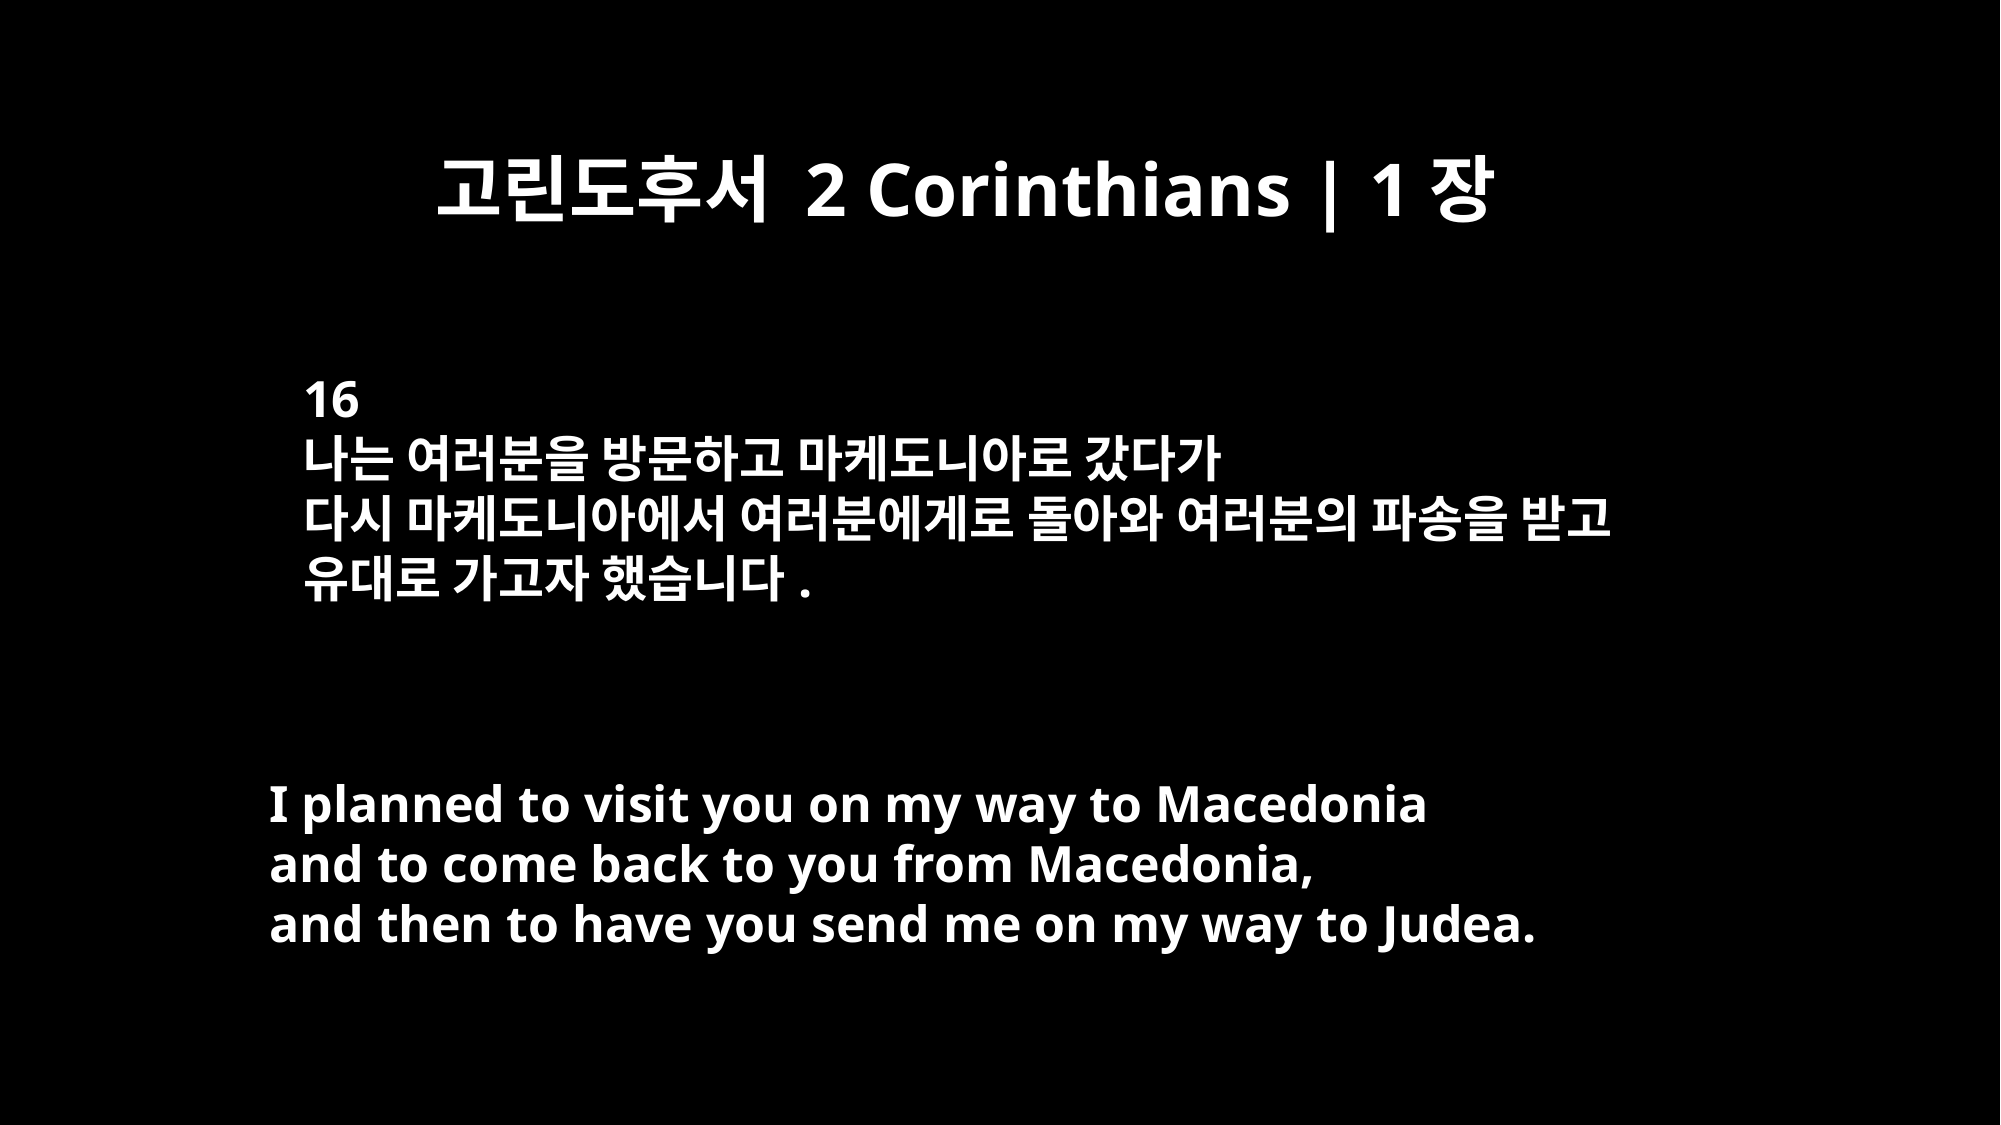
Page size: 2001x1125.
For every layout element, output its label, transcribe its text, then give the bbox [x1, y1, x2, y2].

text_box 고린도후서 2 Corinthians | 1장 [420, 136, 1512, 239]
text_box 16 나는 여러분을 방문하고 마케도니아로 갔다가 다시 마케도니아에서 여러분에게로 돌아와 여러분의 파송을 받고 유대로 가고자 했습니다. [288, 359, 1629, 615]
text_box I planned to visit you on my way to Macedonia and to come back to you from Macedonia, and then to have you send me on my way to Judea. [254, 764, 1553, 960]
